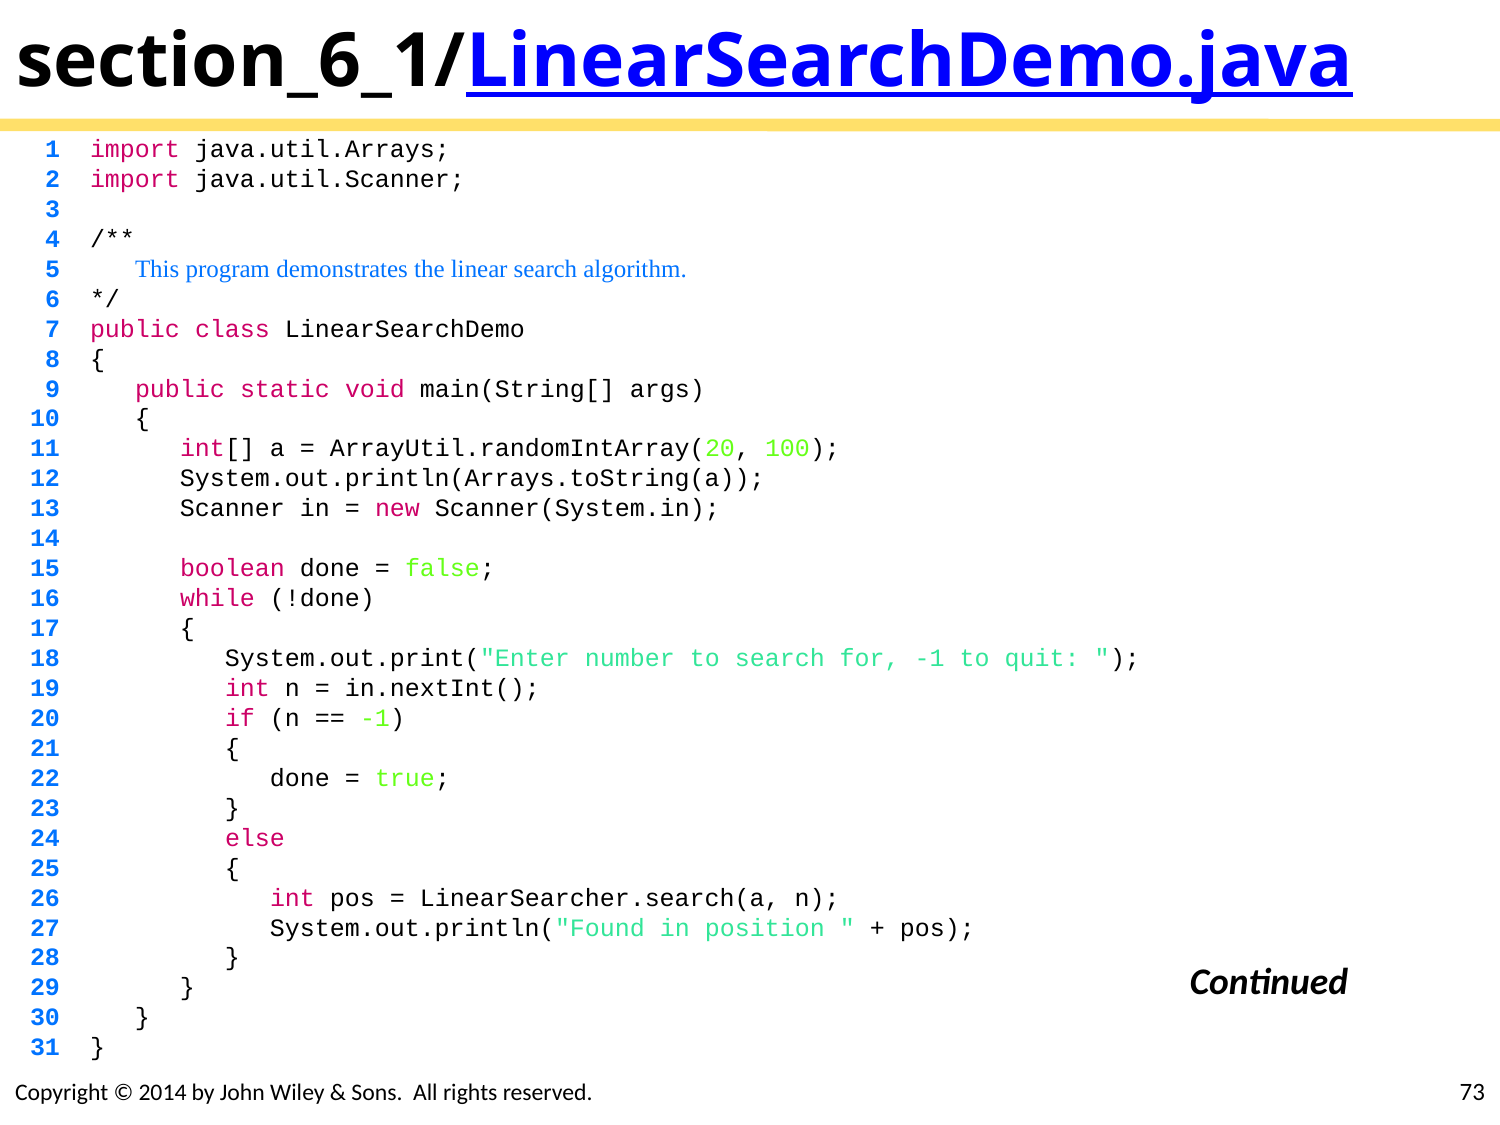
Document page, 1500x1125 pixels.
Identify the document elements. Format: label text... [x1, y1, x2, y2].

text_box Continued [1175, 949, 1425, 1010]
title section_6_1/LinearSearchDemo.java [1, 0, 1500, 125]
list 1 import java.util.Arrays; 2 import java.util.Scanner; 3 4 /** 5 This program demonstrates the linear search algorithm. 6 */ 7 public class LinearSearchDemo 8 { 9 public static void main(String[] args) 10 { 11 int[] a = ArrayUtil.randomIntArray(20, 100); 12 System.out.println(Arrays.toString(a)); 13 Scanner in = new Scanner(System.in); 14 15 boolean done = false; 16 while (!done) 17 { 18 System.out.print("Enter number to search for, -1 to quit: "); 19 int n = in.nextInt(); 20 if (n == -1) 21 { 22 done = true; 23 } 24 else 25 { 26 int pos = LinearSearcher.search(a, n); 27 System.out.println("Found in position " + pos); 28 } 29 } 30 } 31 } [0, 125, 1499, 1072]
